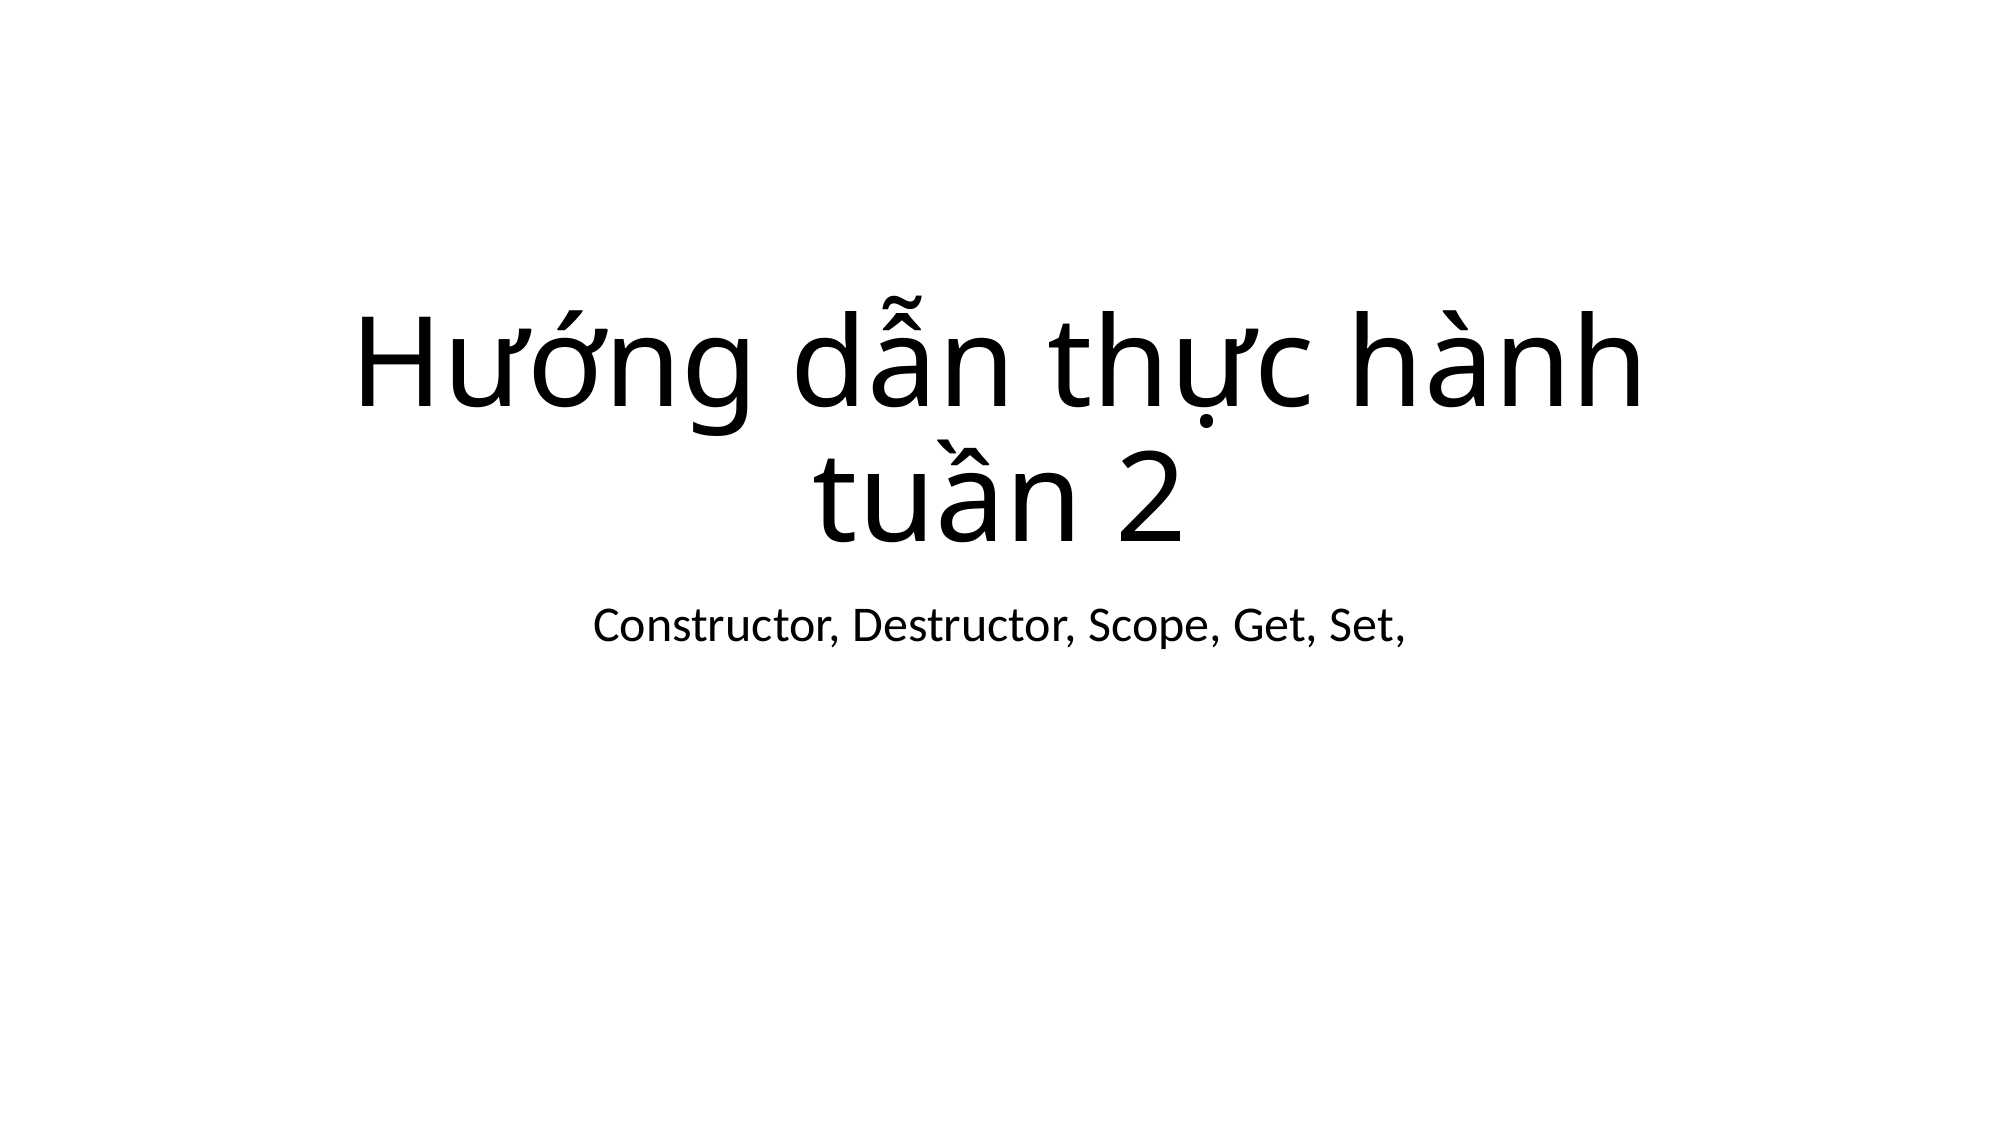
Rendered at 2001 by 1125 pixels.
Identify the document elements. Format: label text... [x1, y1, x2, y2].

title Hướng dẫn thực hành tuần 2 [249, 184, 1750, 576]
subtitle Constructor, Destructor, Scope, Get, Set, [249, 590, 1750, 863]
